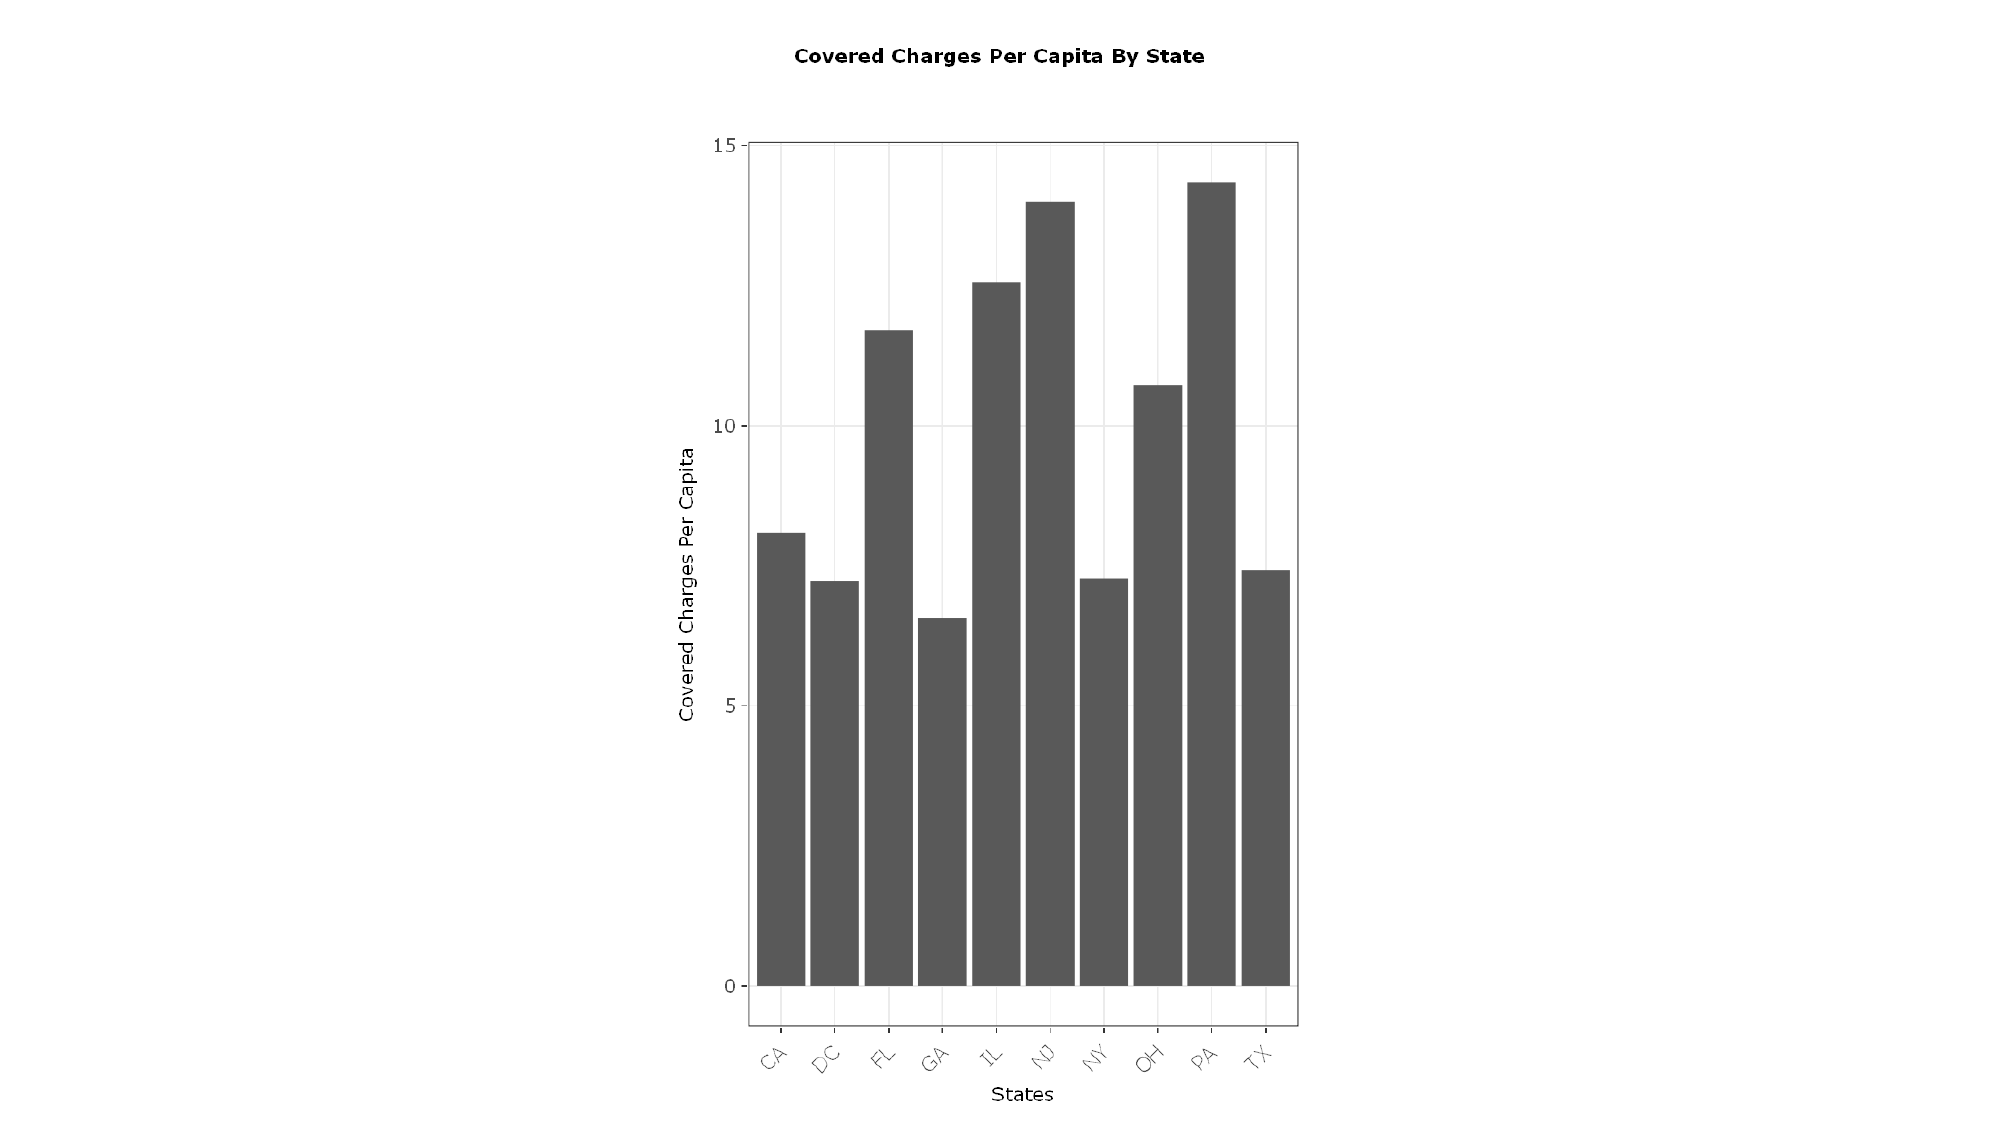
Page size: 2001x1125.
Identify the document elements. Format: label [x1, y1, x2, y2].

picture [616, 9, 1384, 1116]
